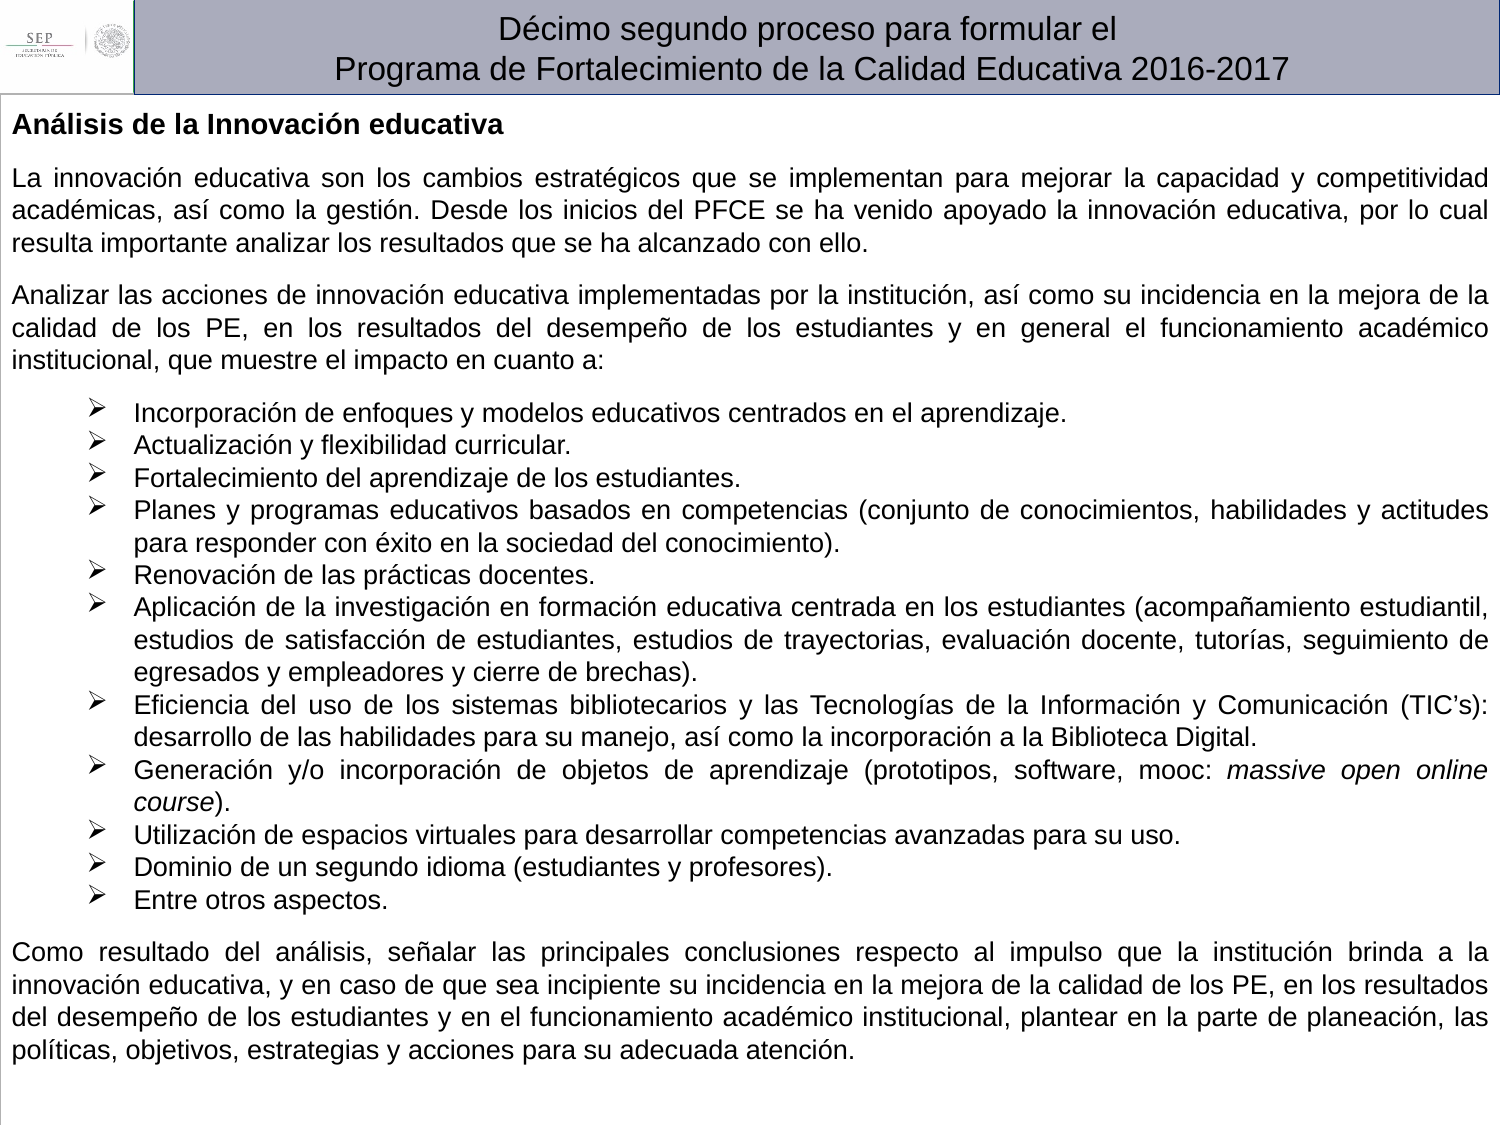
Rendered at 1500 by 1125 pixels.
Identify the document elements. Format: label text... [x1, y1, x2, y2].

picture [0, 0, 133, 92]
text_box Décimo segundo proceso para formular el Programa de Fortalecimiento de la Calidad Educativa 2016-2017 [134, 0, 1500, 95]
text_box 3 [0, 94, 1500, 1125]
